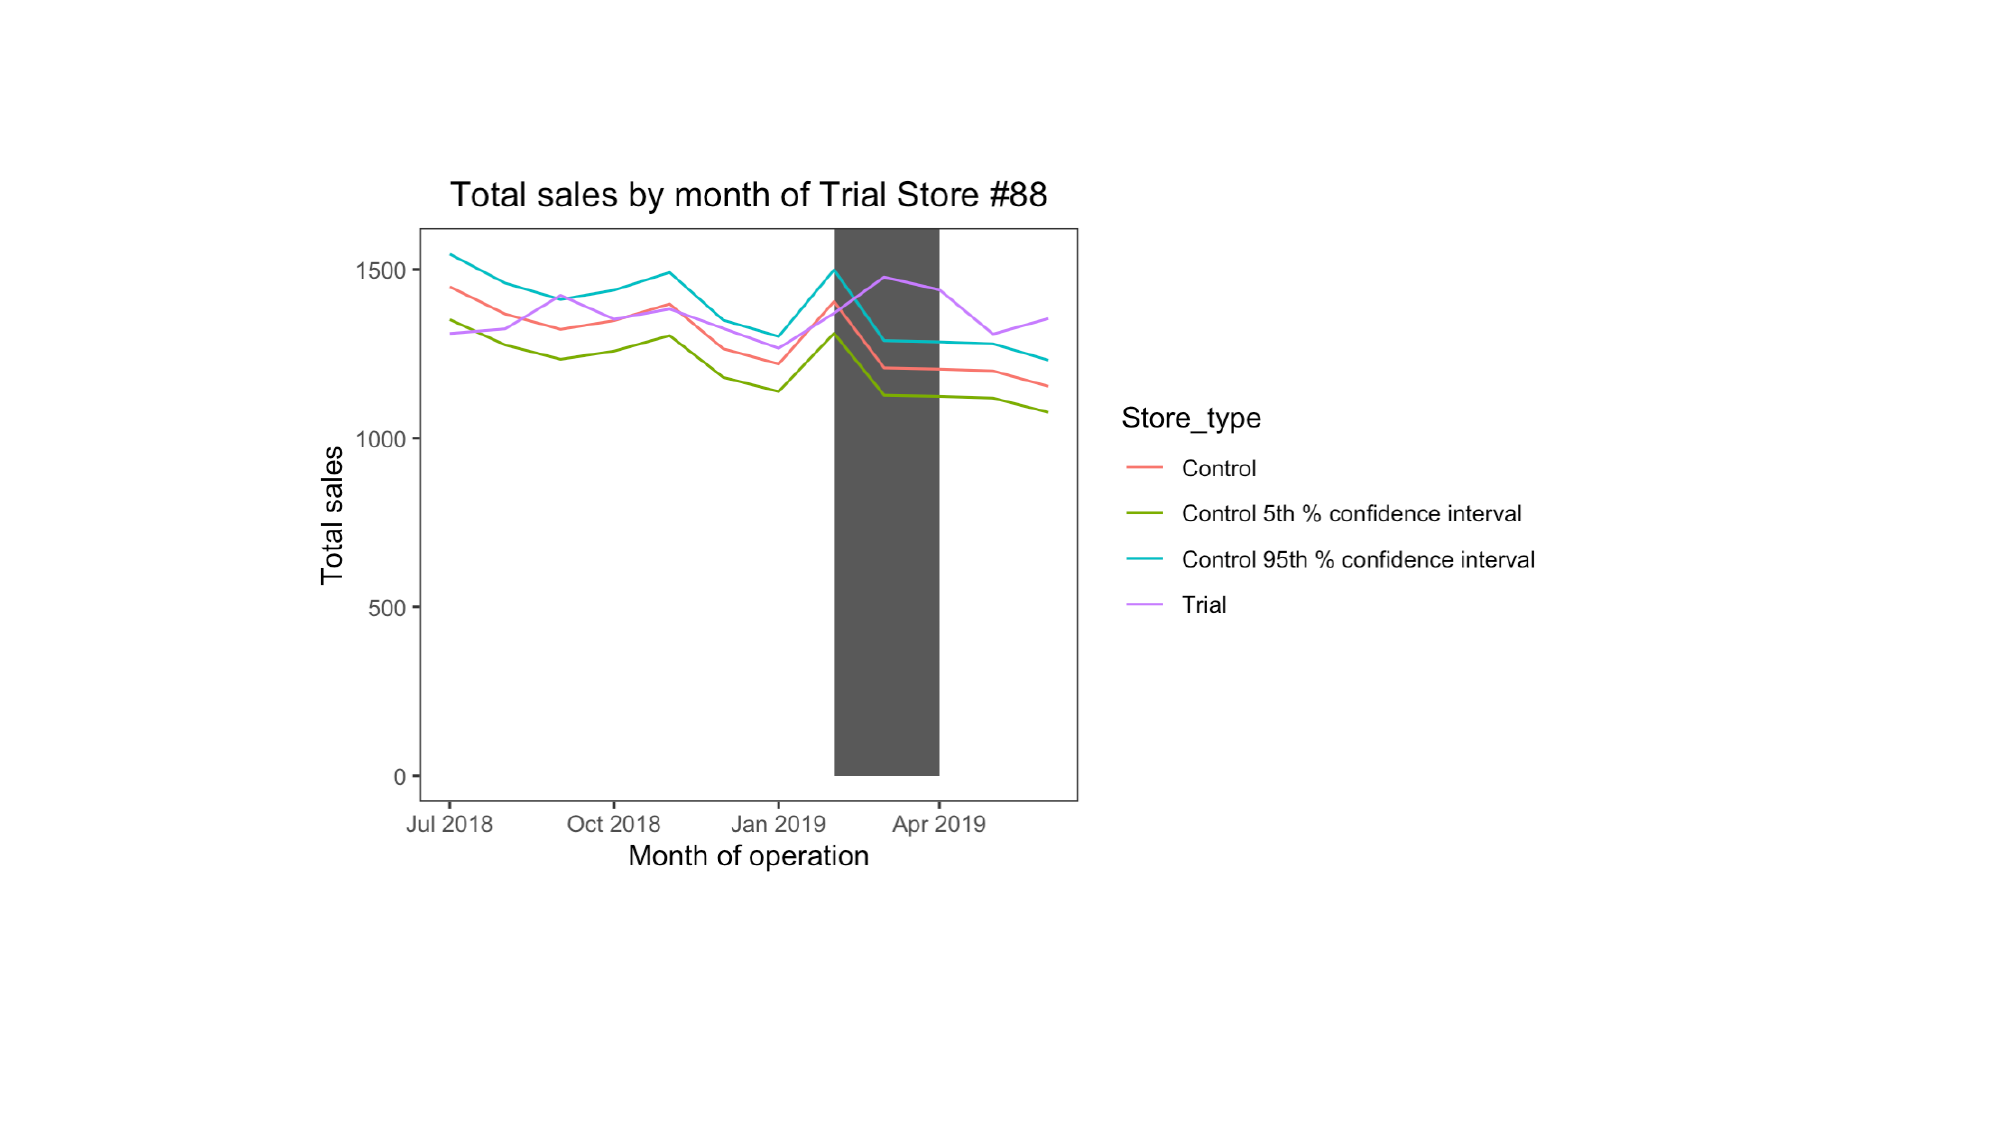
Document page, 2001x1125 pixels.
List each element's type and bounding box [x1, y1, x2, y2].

list [308, 168, 1564, 883]
